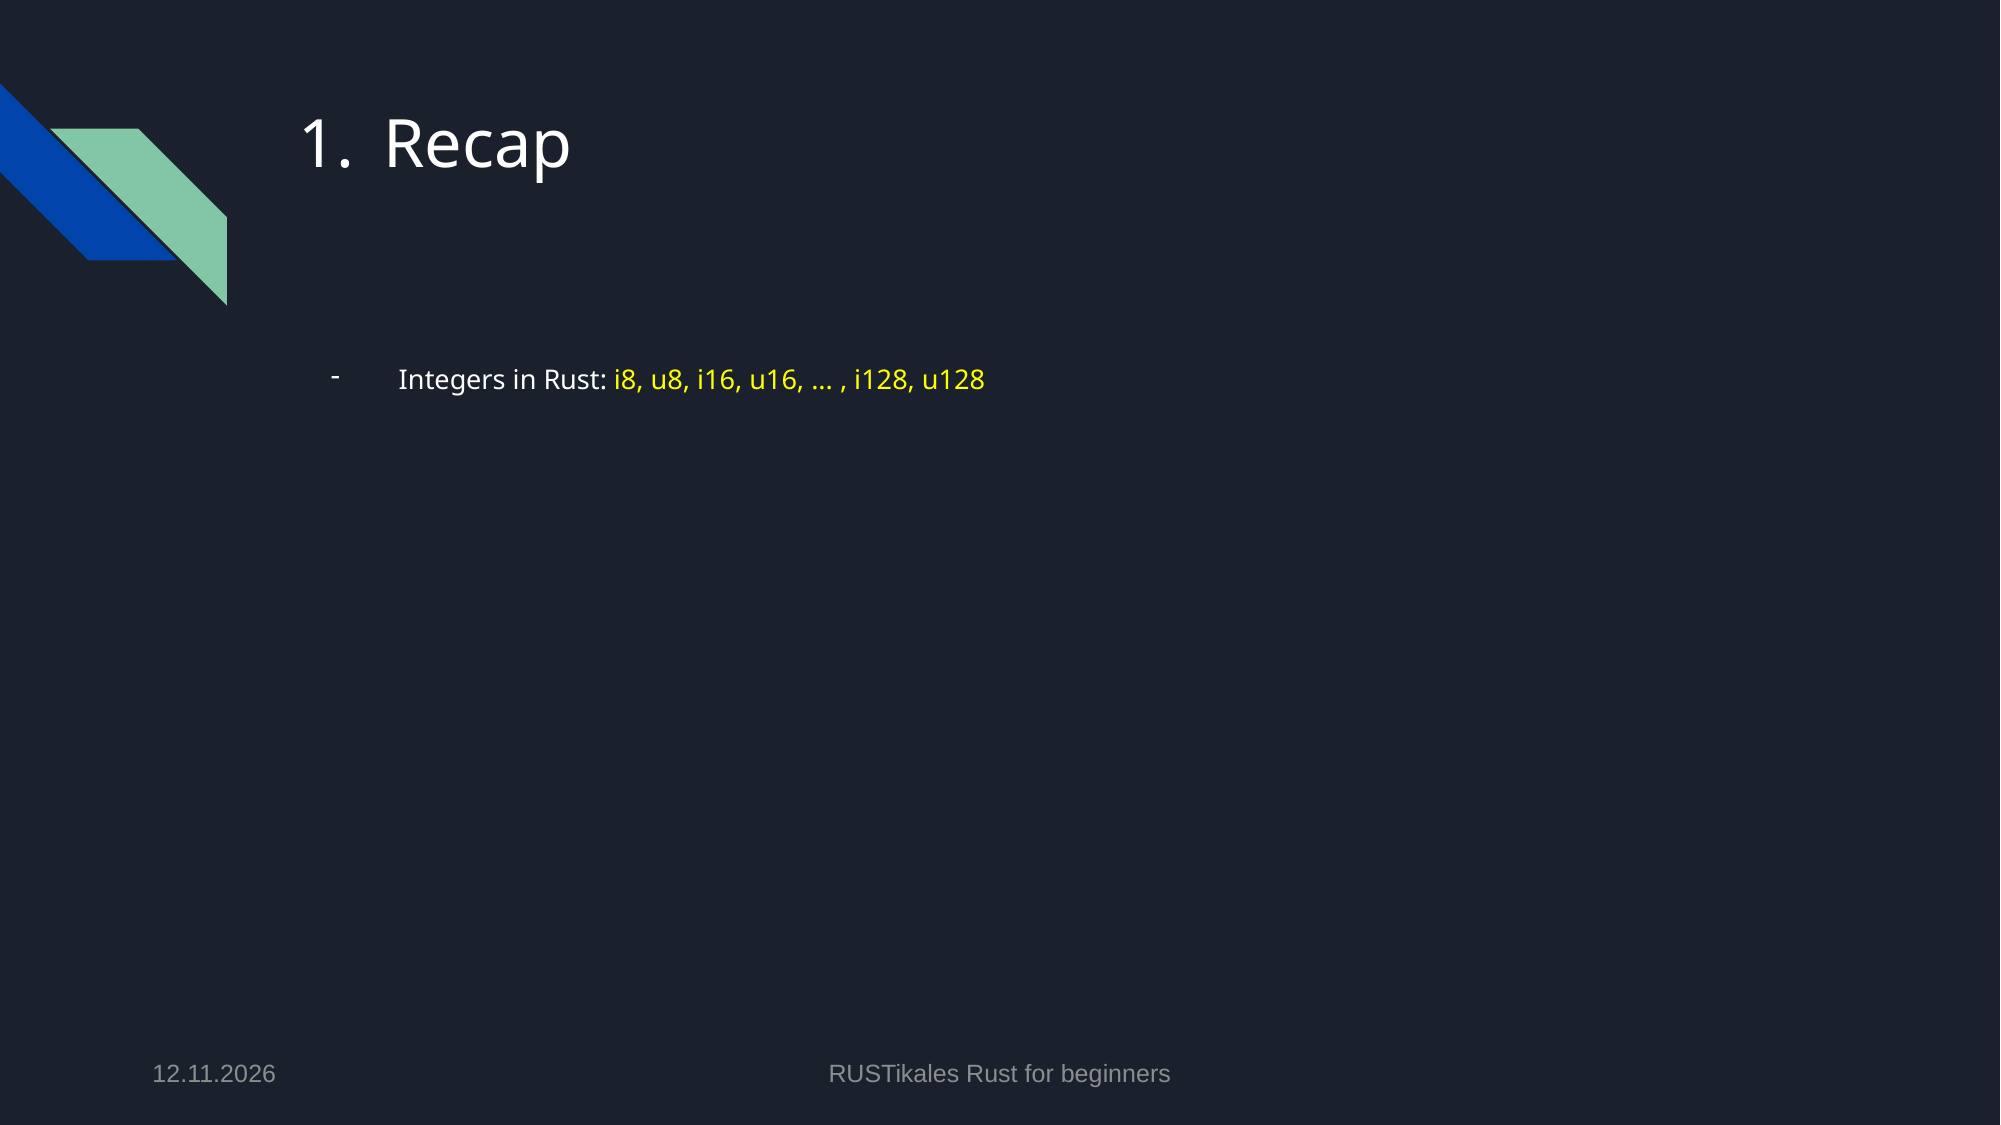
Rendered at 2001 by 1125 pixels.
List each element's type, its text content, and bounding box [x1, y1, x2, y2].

list Integers in Rust: i8, u8, i16, u16, ... , i128, u128 [283, 342, 1824, 980]
title Recap [283, 86, 1824, 287]
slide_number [137, 1042, 588, 1103]
footer RUSTikales Rust for beginners [662, 1042, 1338, 1103]
